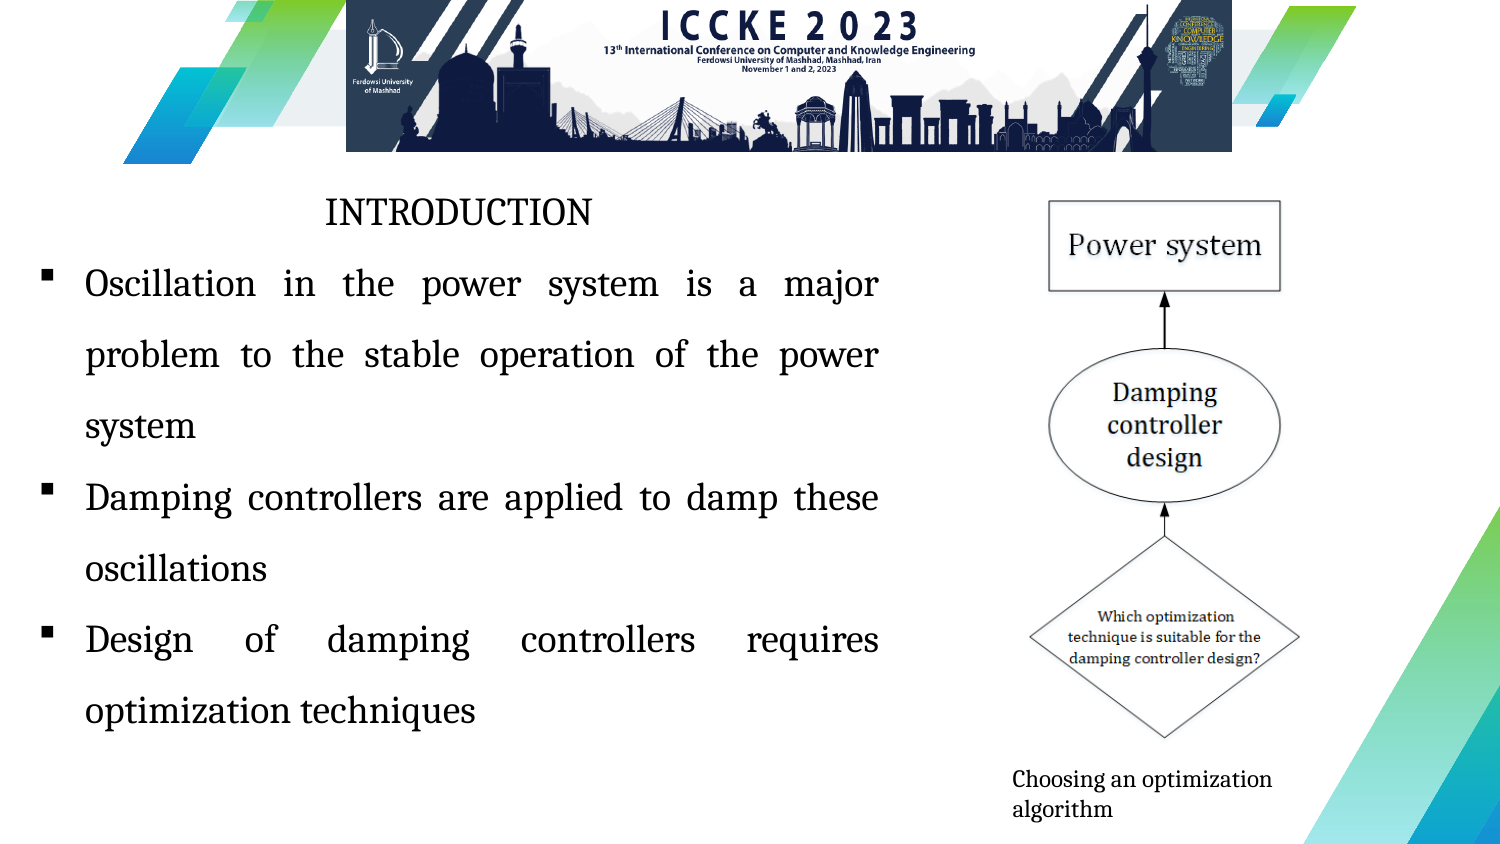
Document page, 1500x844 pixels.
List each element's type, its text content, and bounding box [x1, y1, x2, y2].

text_box Choosing an optimization algorithm [997, 755, 1394, 830]
picture [1025, 198, 1305, 746]
picture [346, 0, 1232, 152]
text_box INTRODUCTION Oscillation in the power system is a major problem to the stable operation of the power system Damping controllers are applied to damp these oscillations Design of damping controllers requires optimization techniques [23, 130, 895, 739]
